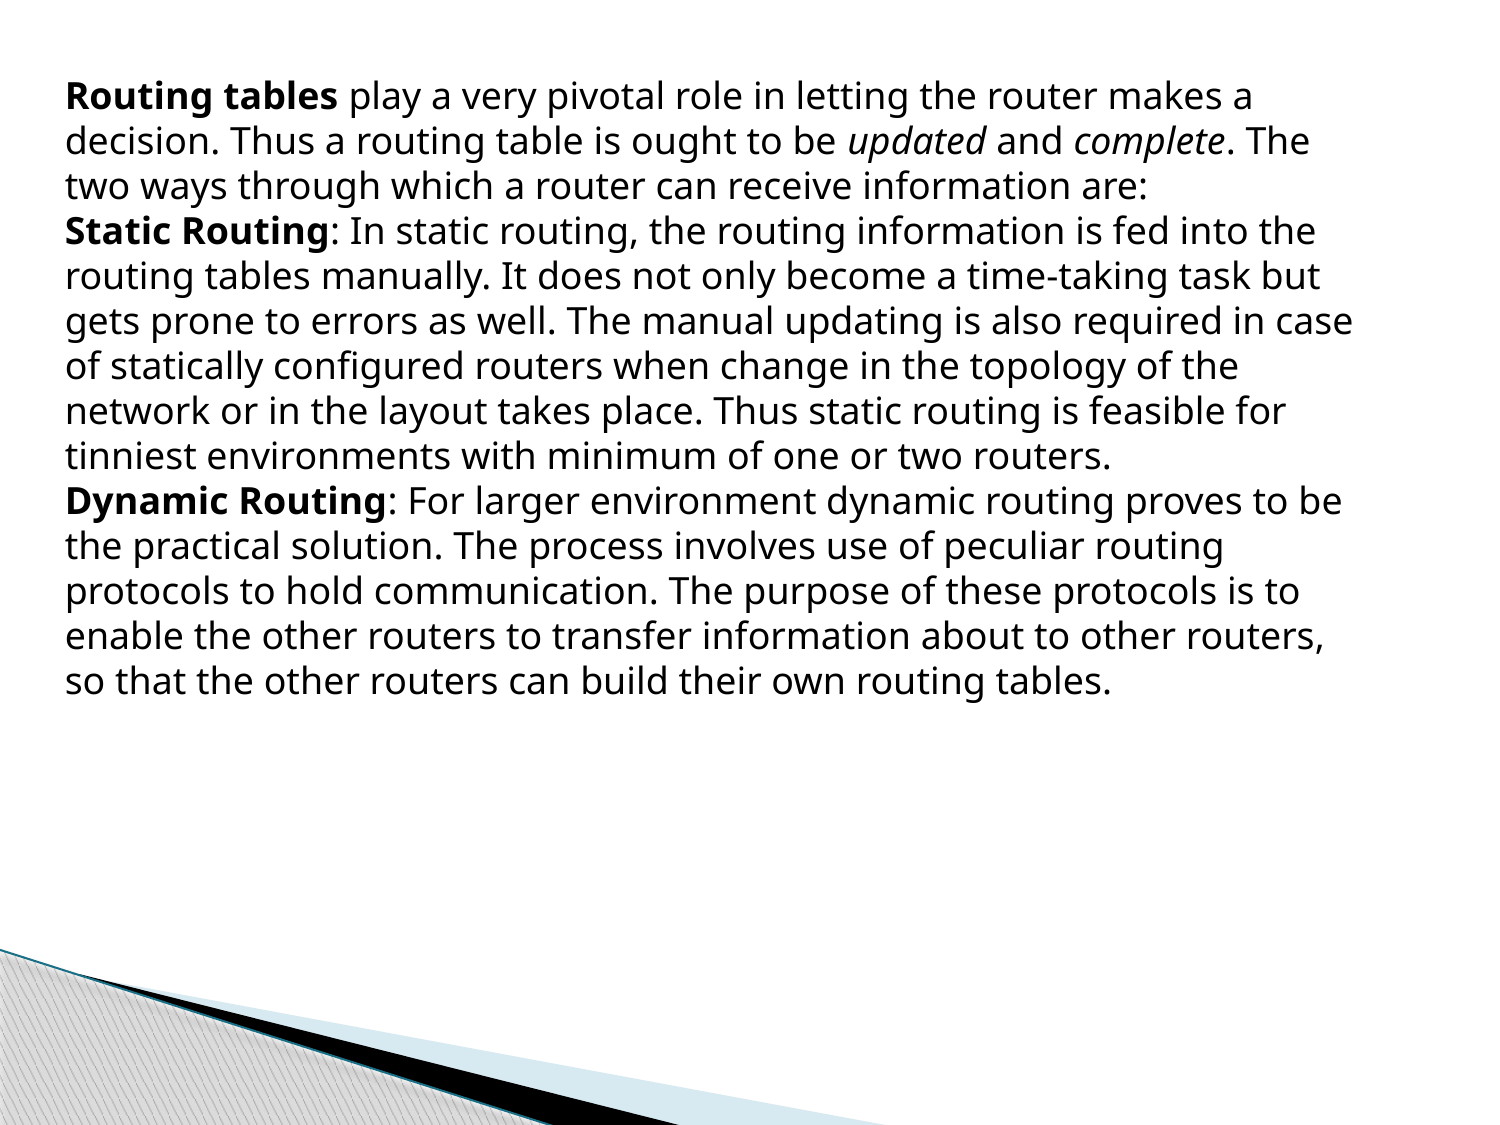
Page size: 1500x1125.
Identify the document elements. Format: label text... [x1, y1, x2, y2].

text_box Routing tables play a very pivotal role in letting the router makes a decision. Thus a routing table is ought to be updated and complete. The two ways through which a router can receive information are: Static Routing: In static routing, the routing information is fed into the routing tables manually. It does not only become a time-taking task but gets prone to errors as well. The manual updating is also required in case of statically configured routers when change in the topology of the network or in the layout takes place. Thus static routing is feasible for tinniest environments with minimum of one or two routers. Dynamic Routing: For larger environment dynamic routing proves to be the practical solution. The process involves use of peculiar routing protocols to hold communication. The purpose of these protocols is to enable the other routers to transfer information about to other routers, so that the other routers can build their own routing tables. [50, 64, 1375, 710]
